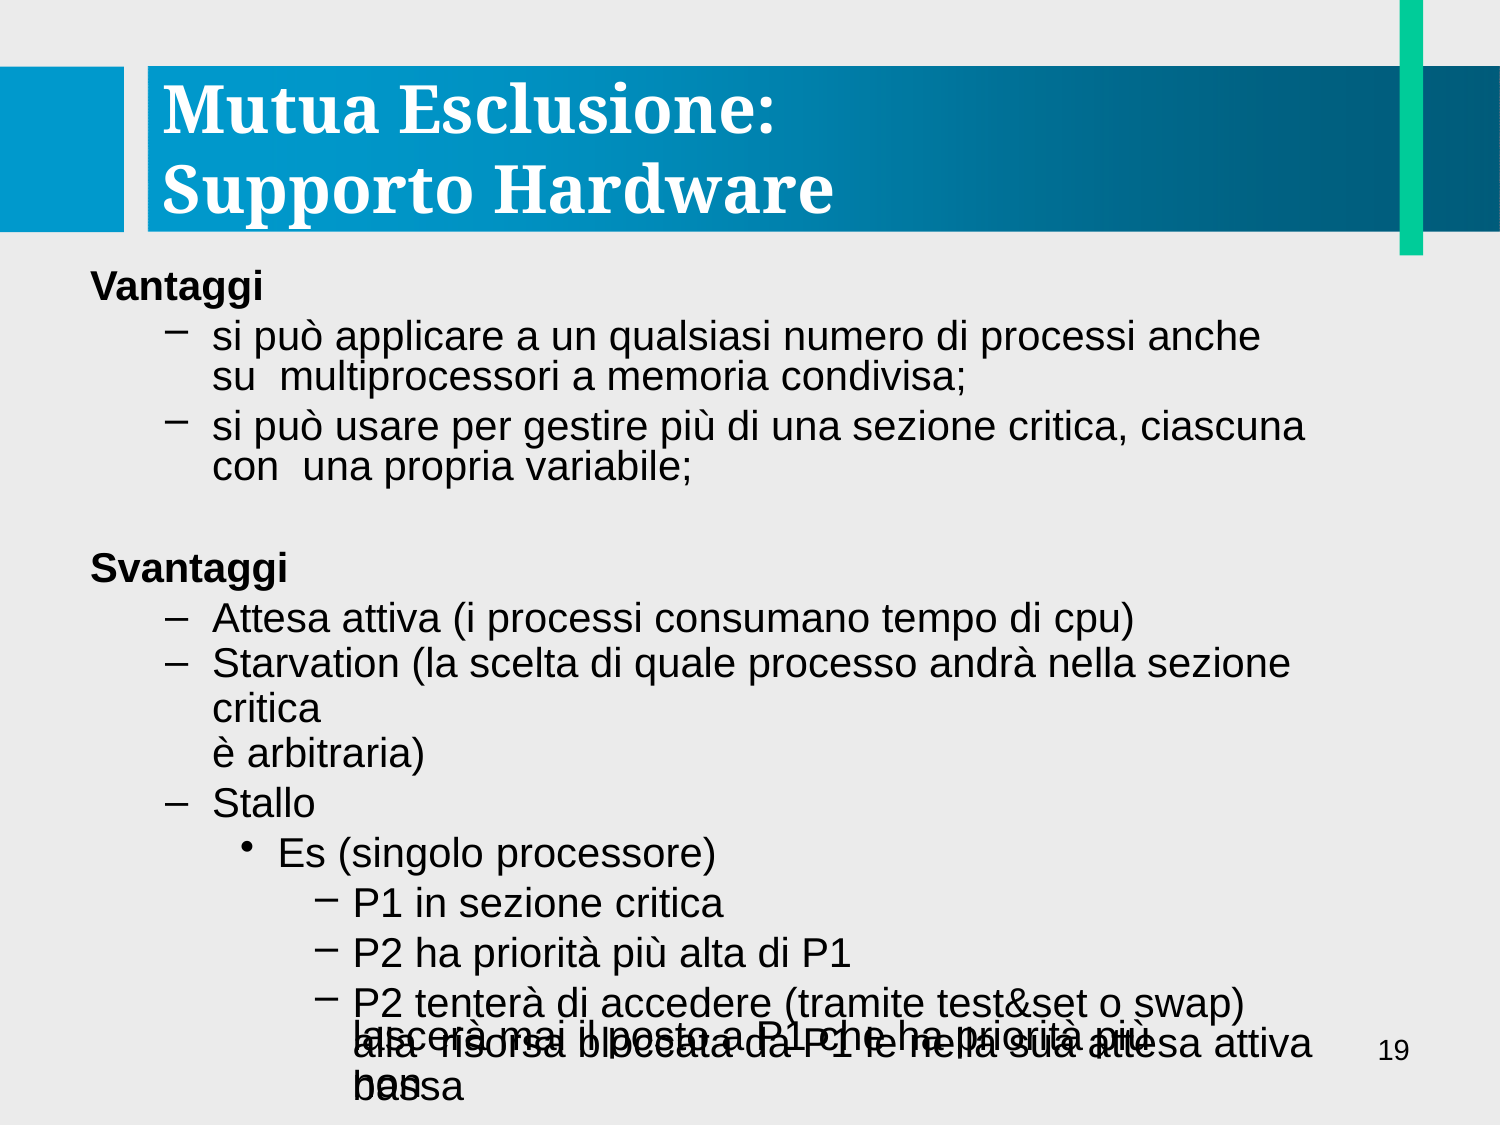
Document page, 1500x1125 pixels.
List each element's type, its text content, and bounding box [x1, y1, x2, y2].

title Mutua Esclusione: Supporto Hardware [100, 64, 1399, 255]
text_box [0, 66, 124, 233]
text_box [1399, 0, 1424, 256]
text_box [1424, 66, 1500, 232]
list Vantaggi si può applicare a un qualsiasi numero di processi anche su multiprocessori a memoria condivisa; si può usare per gestire più di una sezione critica, ciascuna con una propria variabile; Svantaggi Attesa attiva (i processi consumano tempo di cpu) Starvation (la scelta di quale processo andrà nella sezione critica è arbitraria) Stallo Es (singolo processore) P1 in sezione critica P2 ha priorità più alta di P1 P2 tenterà di accedere (tramite test&set o swap) alla risorsa bloccata da P1 le nella sua attesa attiva non [87, 256, 1411, 1106]
text_box lascerà mai il posto a P1 che ha priorità più bassa [350, 1006, 1274, 1109]
